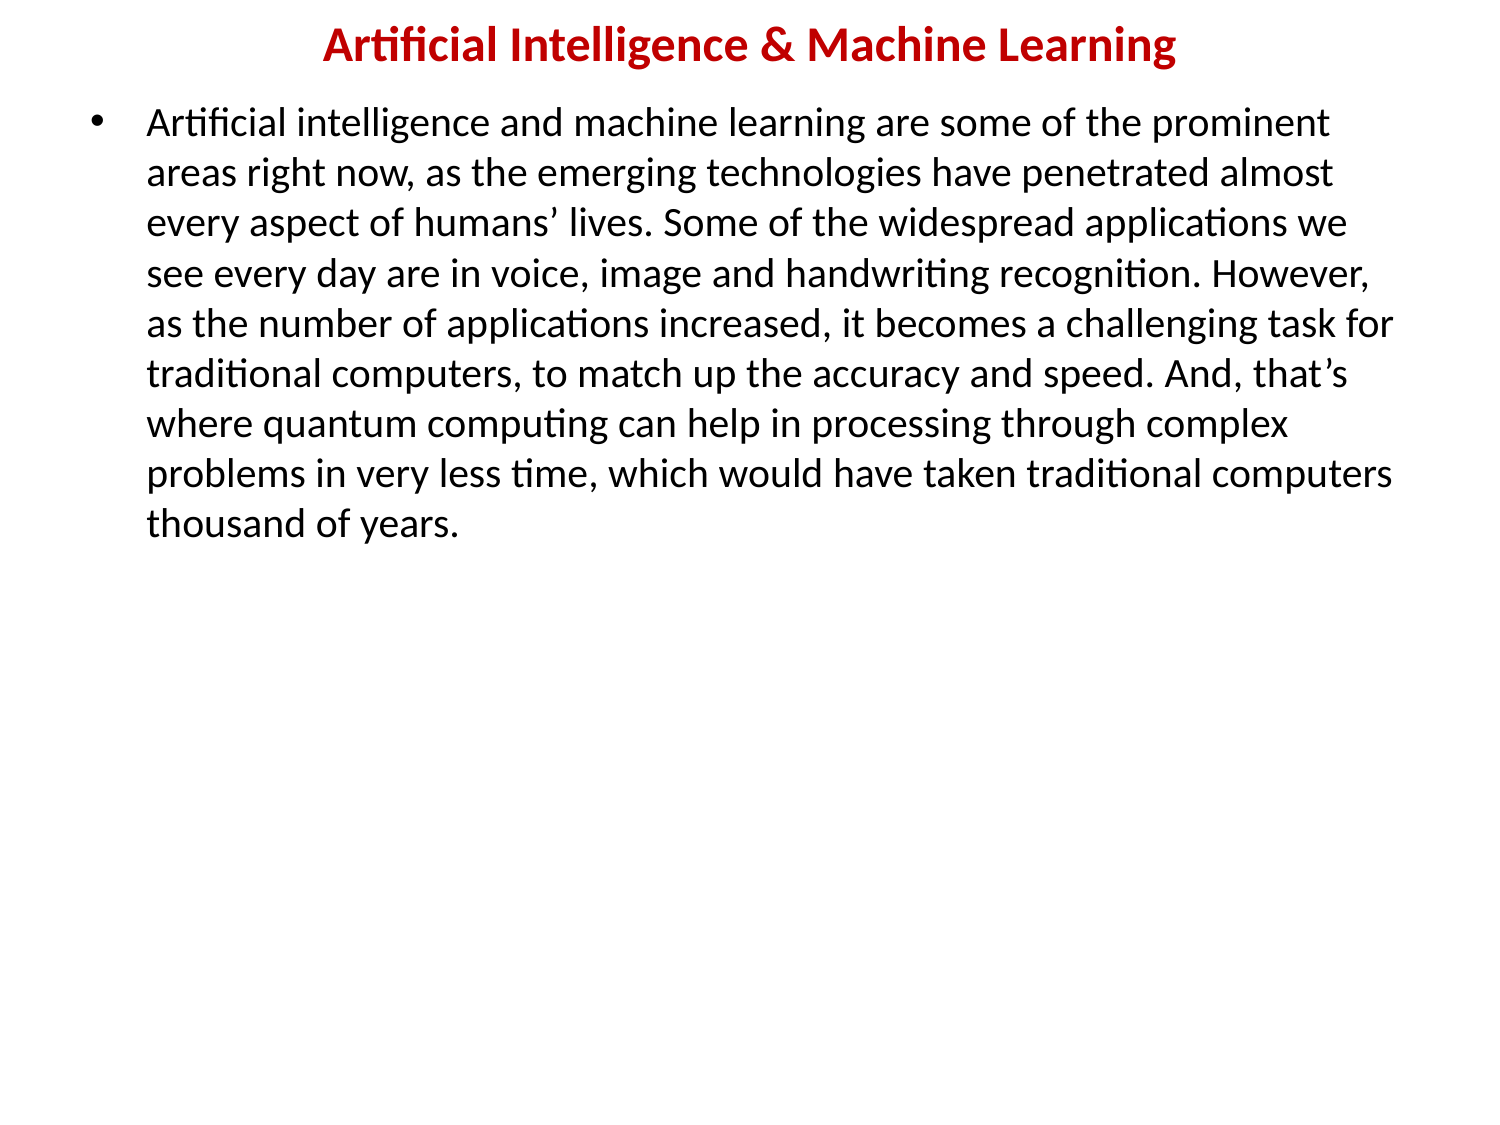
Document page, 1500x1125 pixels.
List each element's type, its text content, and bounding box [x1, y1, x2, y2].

title Artificial Intelligence & Machine Learning [75, 7, 1425, 75]
list Artificial intelligence and machine learning are some of the prominent areas right now, as the emerging technologies have penetrated almost every aspect of humans’ lives. Some of the widespread applications we see every day are in voice, image and handwriting recognition. However, as the number of applications increased, it becomes a challenging task for traditional computers, to match up the accuracy and speed. And, that’s where quantum computing can help in processing through complex problems in very less time, which would have taken traditional computers thousand of years. [75, 87, 1425, 1005]
